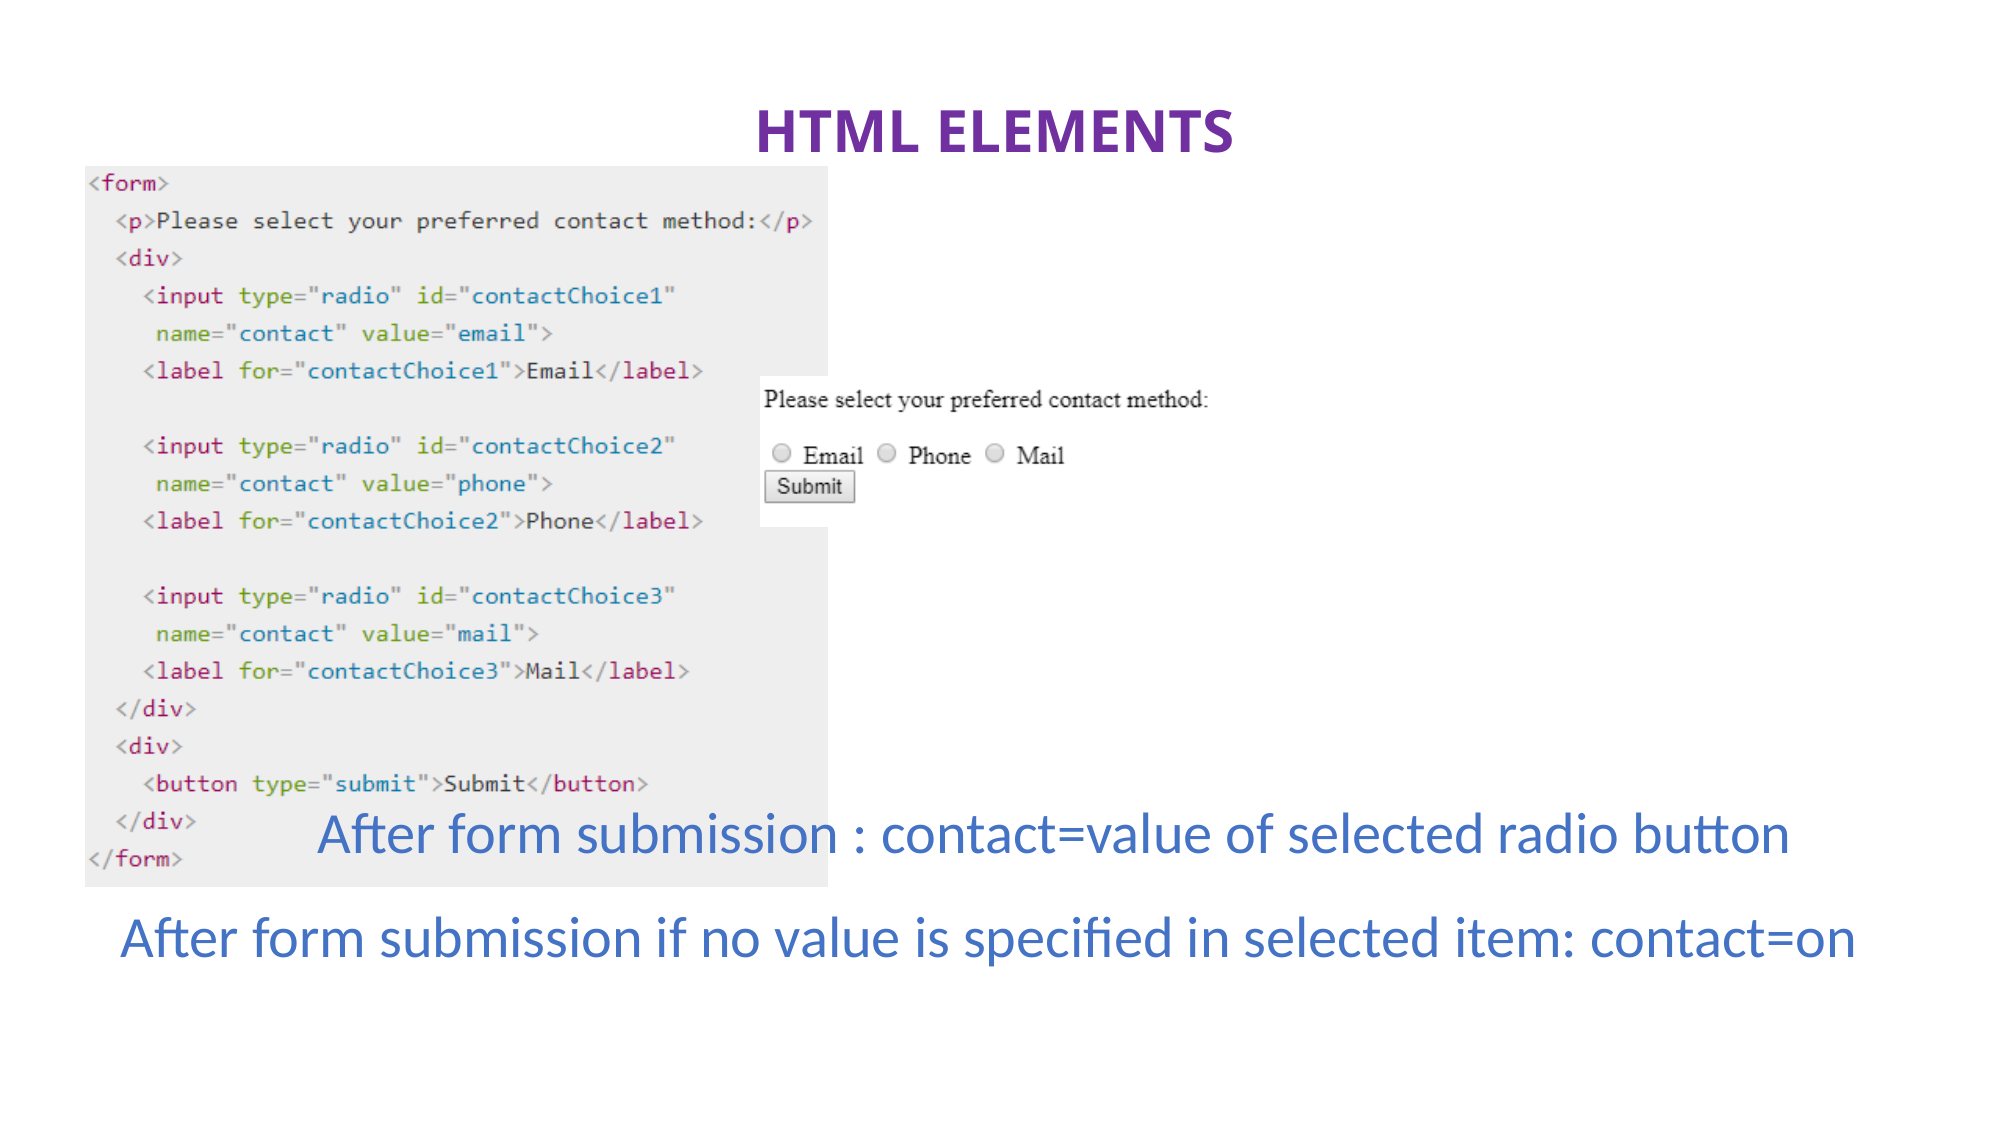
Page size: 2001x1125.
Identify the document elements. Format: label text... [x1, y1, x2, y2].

text_box After form submission if no value is specified in selected item: contact=on [36, 876, 1942, 993]
text_box After form submission : contact=value of selected radio button [828, 772, 2000, 889]
picture [85, 166, 1219, 887]
text_box HTML ELEMENTS [320, 64, 1669, 195]
